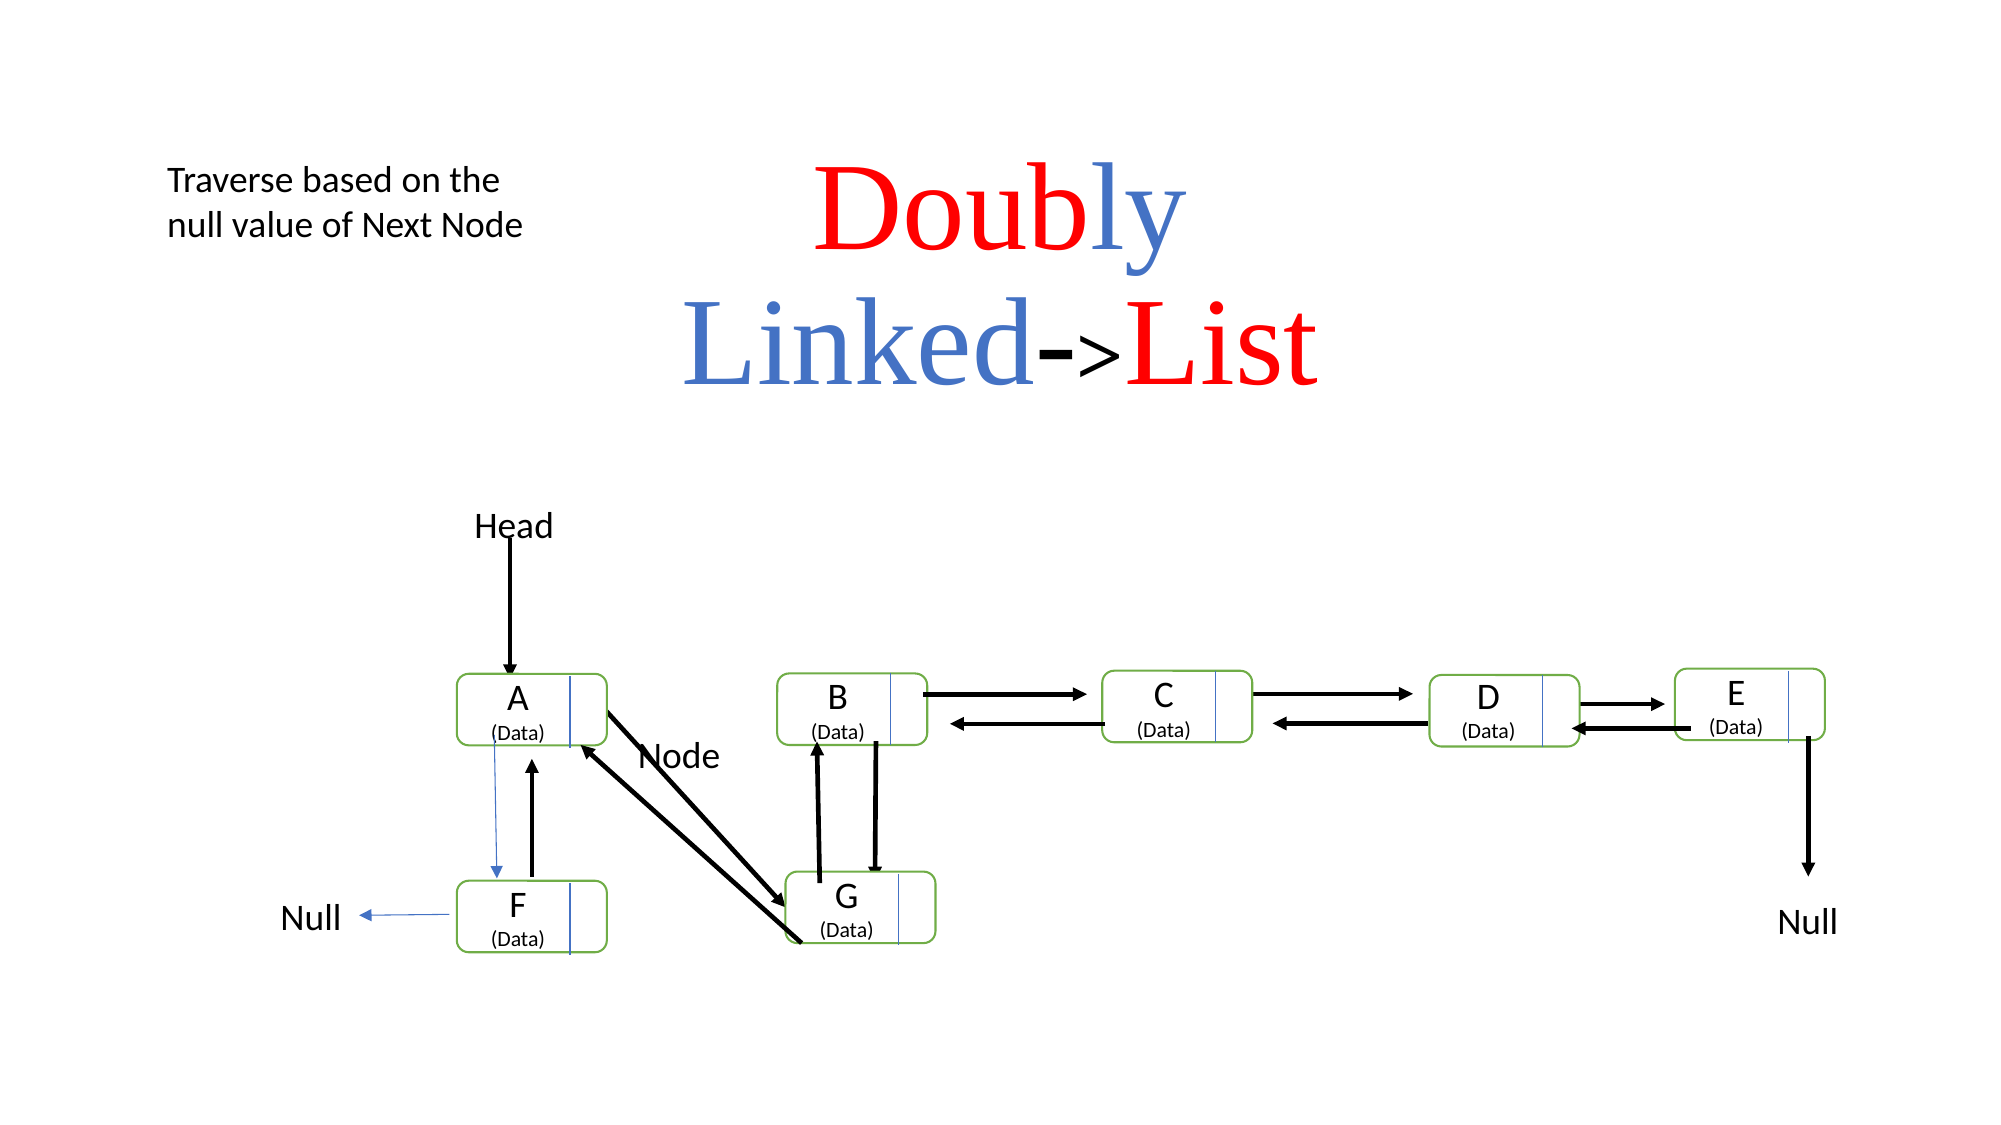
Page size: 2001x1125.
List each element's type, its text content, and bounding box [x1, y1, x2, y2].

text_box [456, 872, 607, 960]
text_box Traverse based on the null value of Next Node [152, 147, 563, 253]
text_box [1102, 663, 1253, 751]
text_box Null [1762, 889, 1855, 950]
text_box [777, 673, 928, 745]
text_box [785, 863, 936, 951]
text_box Head [459, 493, 569, 554]
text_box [456, 665, 607, 753]
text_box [580, 744, 802, 944]
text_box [816, 741, 820, 884]
text_box Null [265, 885, 358, 946]
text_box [1674, 660, 1825, 748]
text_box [1429, 664, 1580, 752]
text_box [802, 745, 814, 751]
text_box B (Data) [792, 664, 883, 673]
text_box B (Data) [820, 745, 873, 751]
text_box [607, 694, 786, 744]
title Doubly Linked->List [249, 27, 1750, 420]
